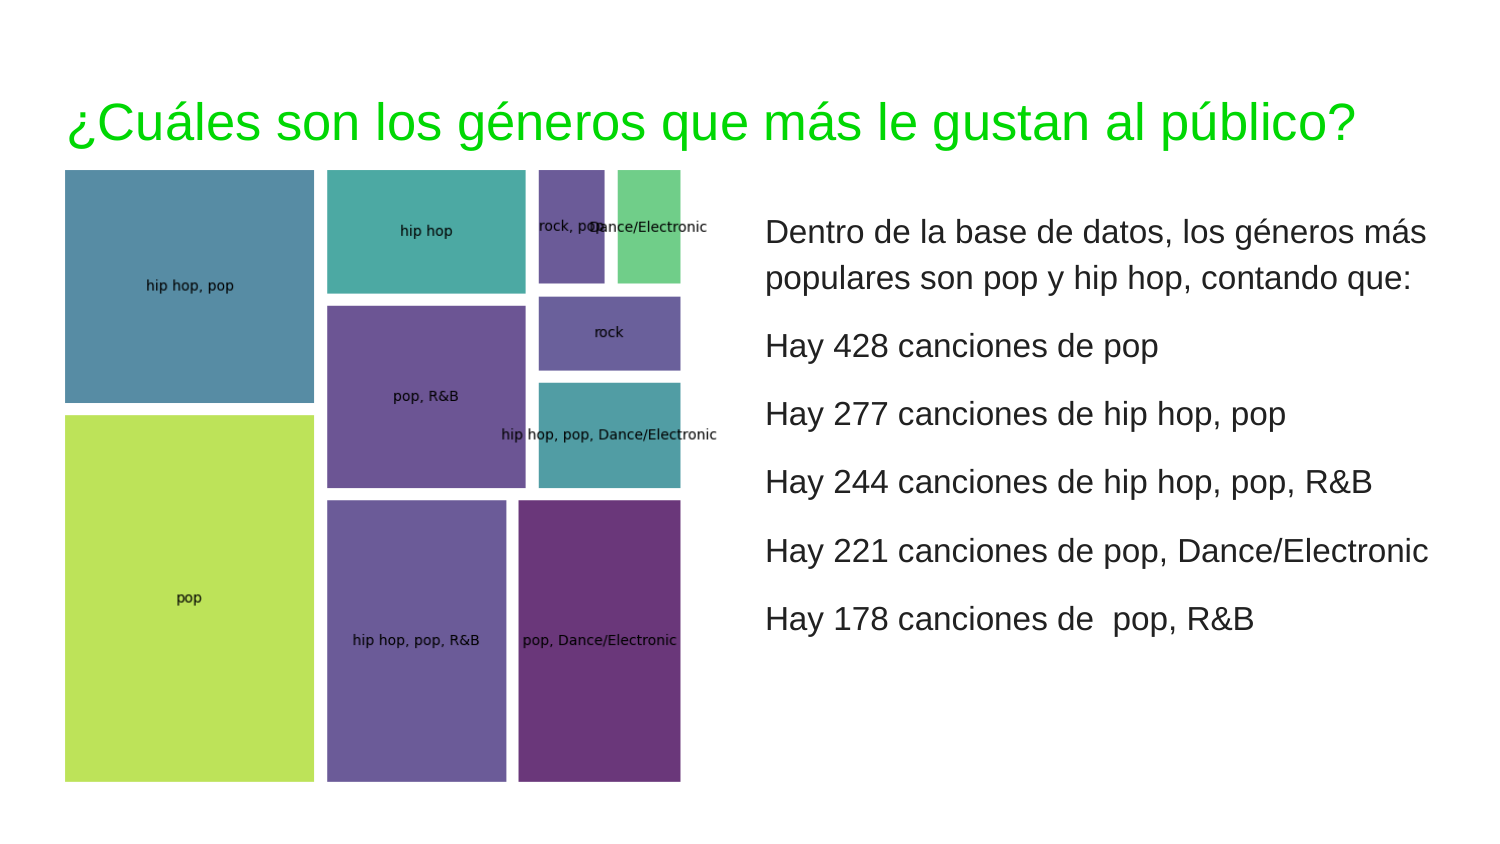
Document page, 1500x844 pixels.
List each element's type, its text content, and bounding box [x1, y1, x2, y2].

picture [58, 166, 723, 794]
list Dentro de la base de datos, los géneros más populares son pop y hip hop, contando que: Hay 428 canciones de pop Hay 277 canciones de hip hop, pop Hay 244 canciones de hip hop, pop, R&B Hay 221 canciones de pop, Dance/Electronic Hay 178 canciones de pop, R&B [750, 189, 1449, 750]
title ¿Cuáles son los géneros que más le gustan al público? [51, 72, 1449, 167]
